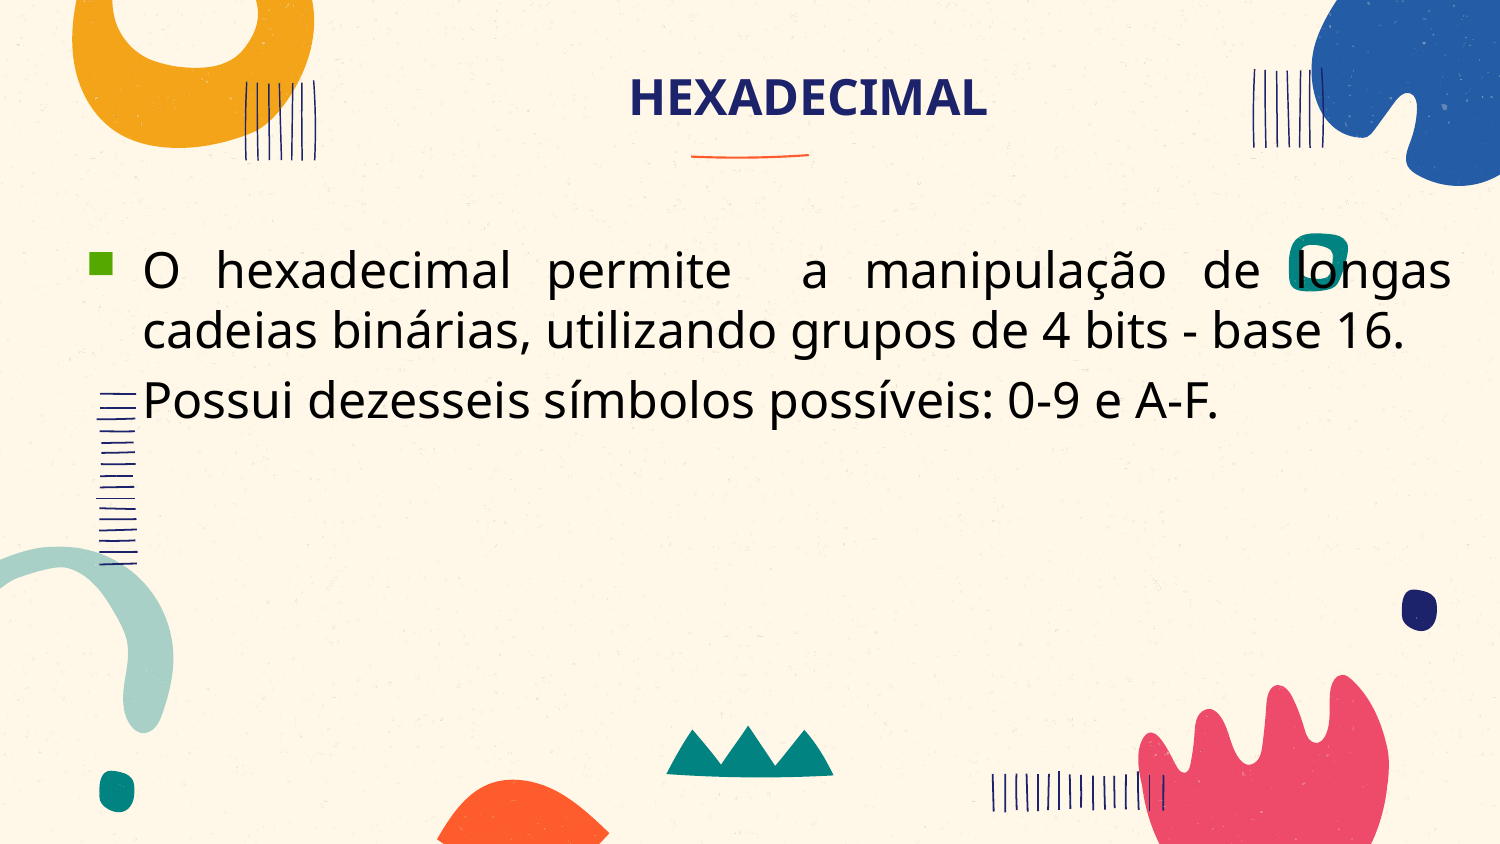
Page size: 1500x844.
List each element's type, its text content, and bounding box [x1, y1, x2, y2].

text_box [691, 154, 809, 159]
text_box O hexadecimal permite a manipulação de longas cadeias binárias, utilizando grupos de 4 bits - base 16. Possui dezesseis símbolos possíveis: 0-9 e A-F. [71, 197, 1469, 320]
title HEXADECIMAL [196, 58, 1422, 133]
text_box [666, 725, 834, 778]
picture [0, 0, 1500, 844]
